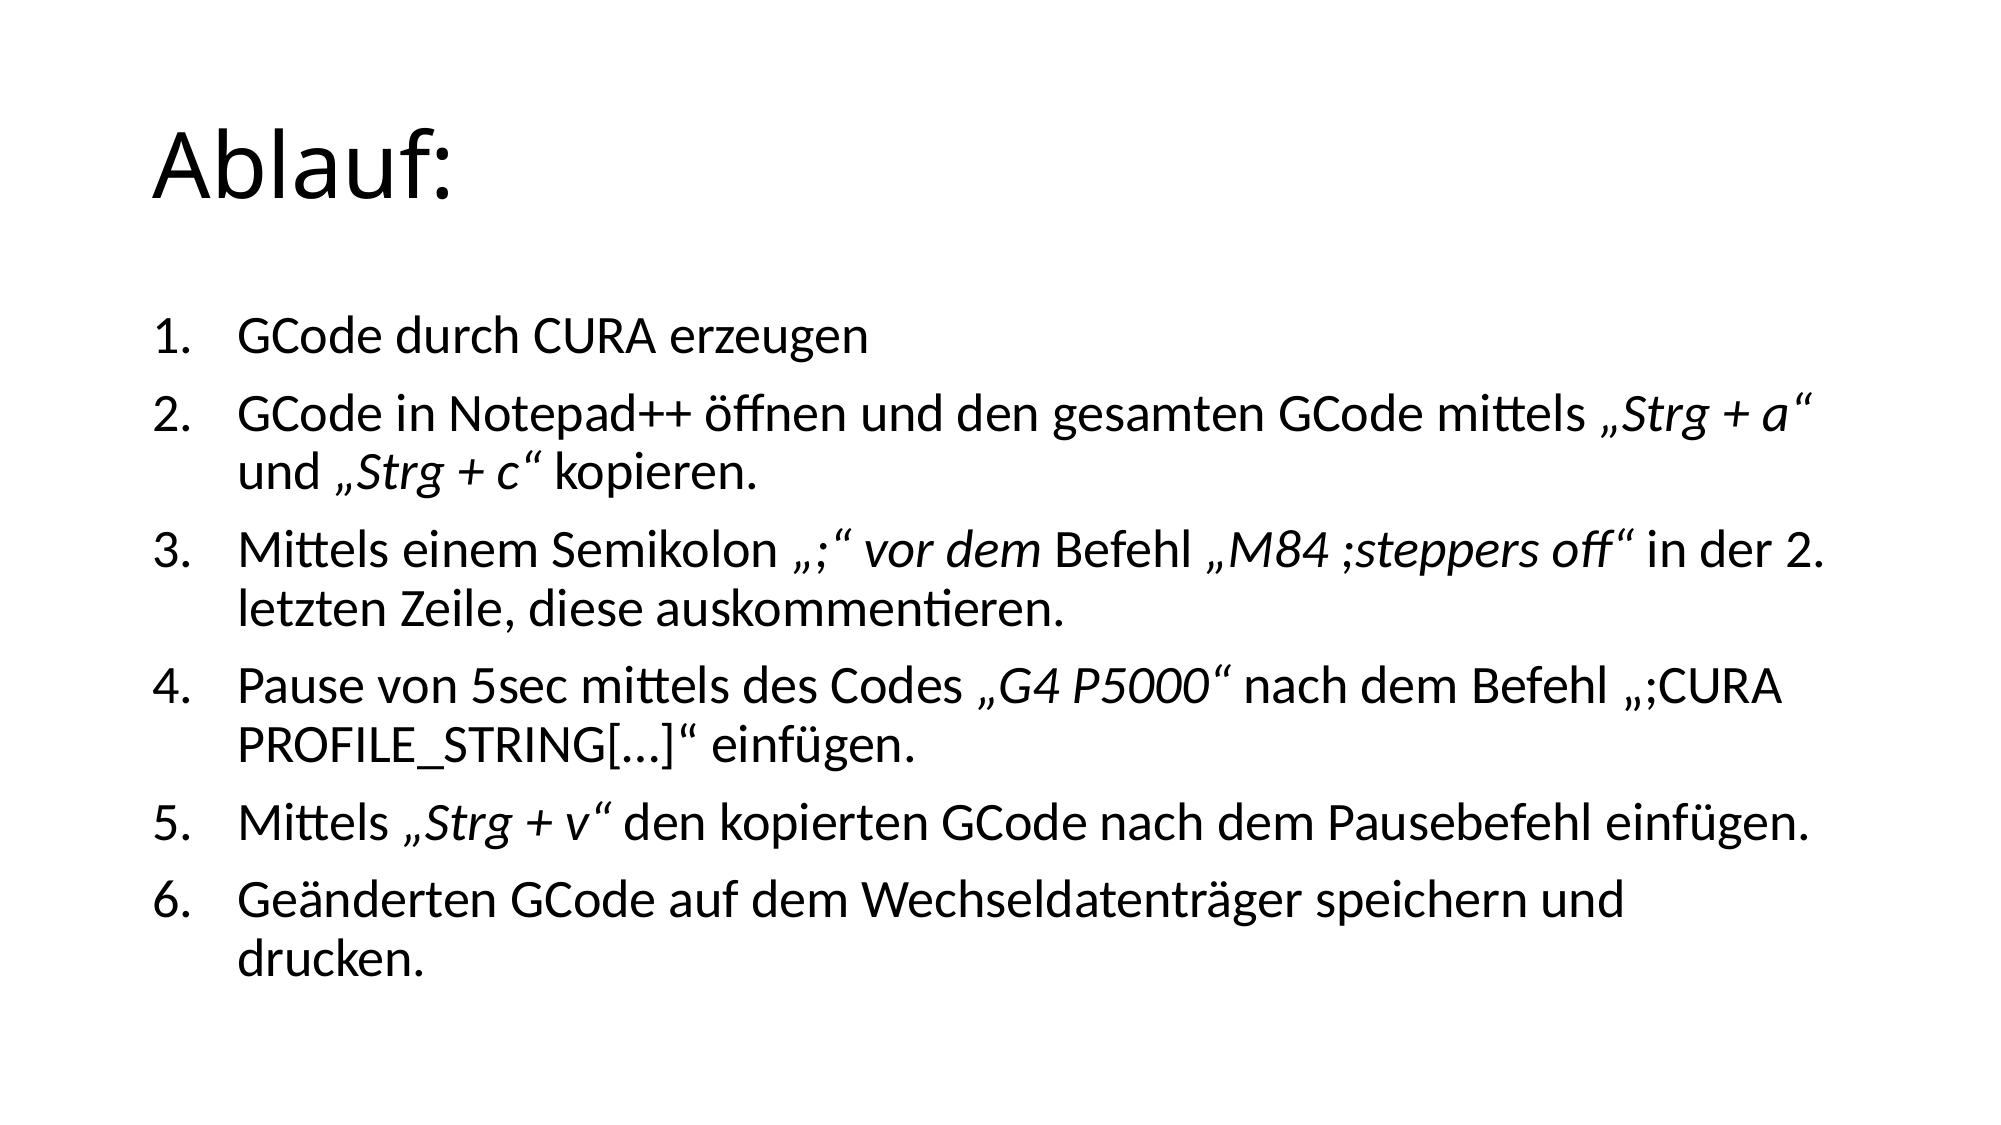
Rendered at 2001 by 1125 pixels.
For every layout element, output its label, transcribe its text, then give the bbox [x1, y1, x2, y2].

list GCode durch CURA erzeugen GCode in Notepad++ öffnen und den gesamten GCode mittels „Strg + a“ und „Strg + c“ kopieren. Mittels einem Semikolon „;“ vor dem Befehl „M84 ;steppers off“ in der 2. letzten Zeile, diese auskommentieren. Pause von 5sec mittels des Codes „G4 P5000“ nach dem Befehl „;CURA PROFILE_STRING[…]“ einfügen. Mittels „Strg + v“ den kopierten GCode nach dem Pausebefehl einfügen. Geänderten GCode auf dem Wechseldatenträger speichern und drucken. [137, 299, 1843, 1014]
title Ablauf: [137, 59, 1863, 278]
